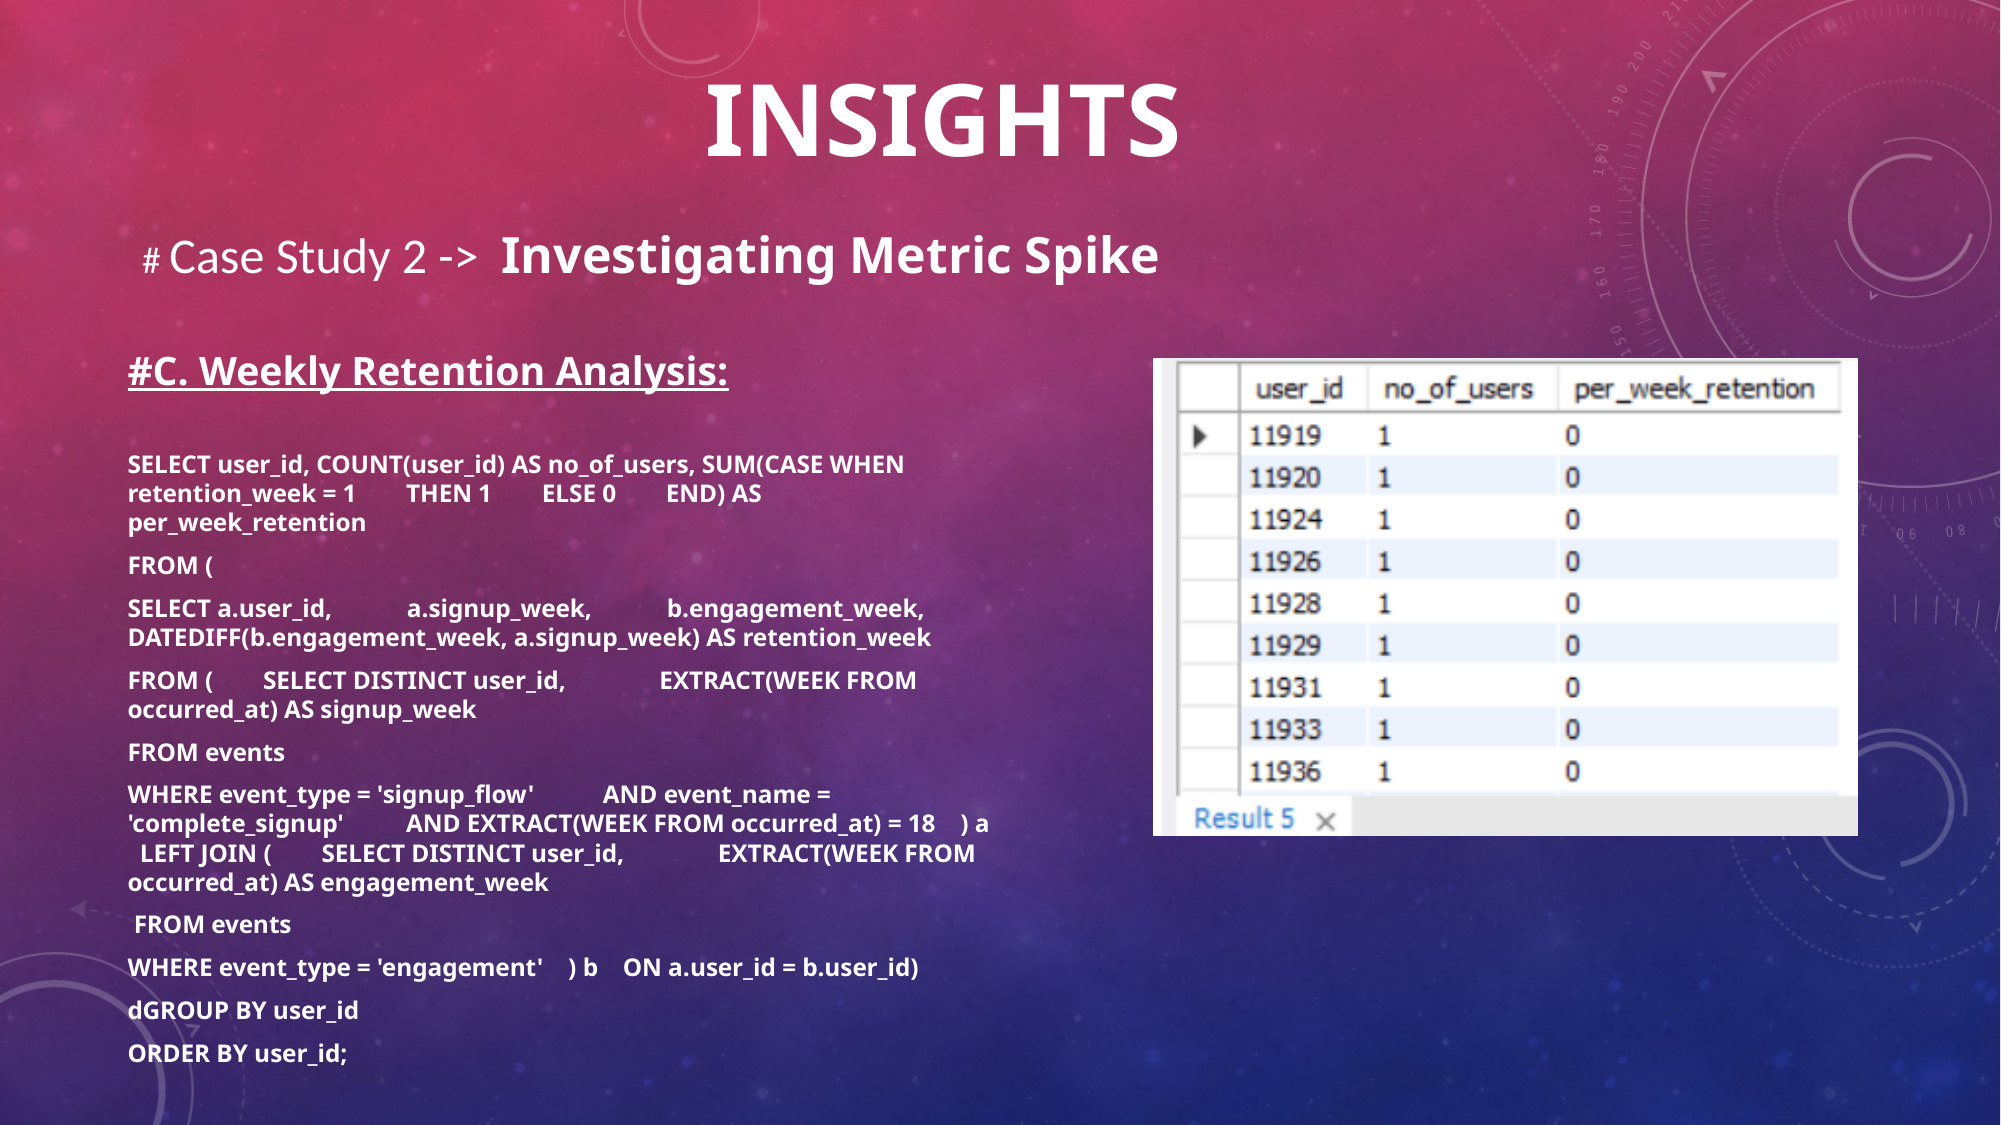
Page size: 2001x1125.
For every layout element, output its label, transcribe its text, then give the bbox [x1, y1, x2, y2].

title Insights [112, 16, 1775, 217]
picture [0, 0, 2001, 1125]
text_box # Case Study 2 -> Investigating Metric Spike [127, 216, 1210, 291]
list #C. Weekly Retention Analysis: SELECT user_id, COUNT(user_id) AS no_of_users, SUM(CASE WHEN retention_week = 1 THEN 1 ELSE 0 END) AS per_week_retention FROM ( SELECT a.user_id, a.signup_week, b.engagement_week, DATEDIFF(b.engagement_week, a.signup_week) AS retention_week FROM ( SELECT DISTINCT user_id, EXTRACT(WEEK FROM occurred_at) AS signup_week FROM events WHERE event_type = 'signup_flow' AND event_name = 'complete_signup' AND EXTRACT(WEEK FROM occurred_at) = 18 ) a LEFT JOIN ( SELECT DISTINCT user_id, EXTRACT(WEEK FROM occurred_at) AS engagement_week FROM events WHERE event_type = 'engagement' ) b ON a.user_id = b.user_id) dGROUP BY user_id ORDER BY user_id; [112, 335, 1015, 1078]
